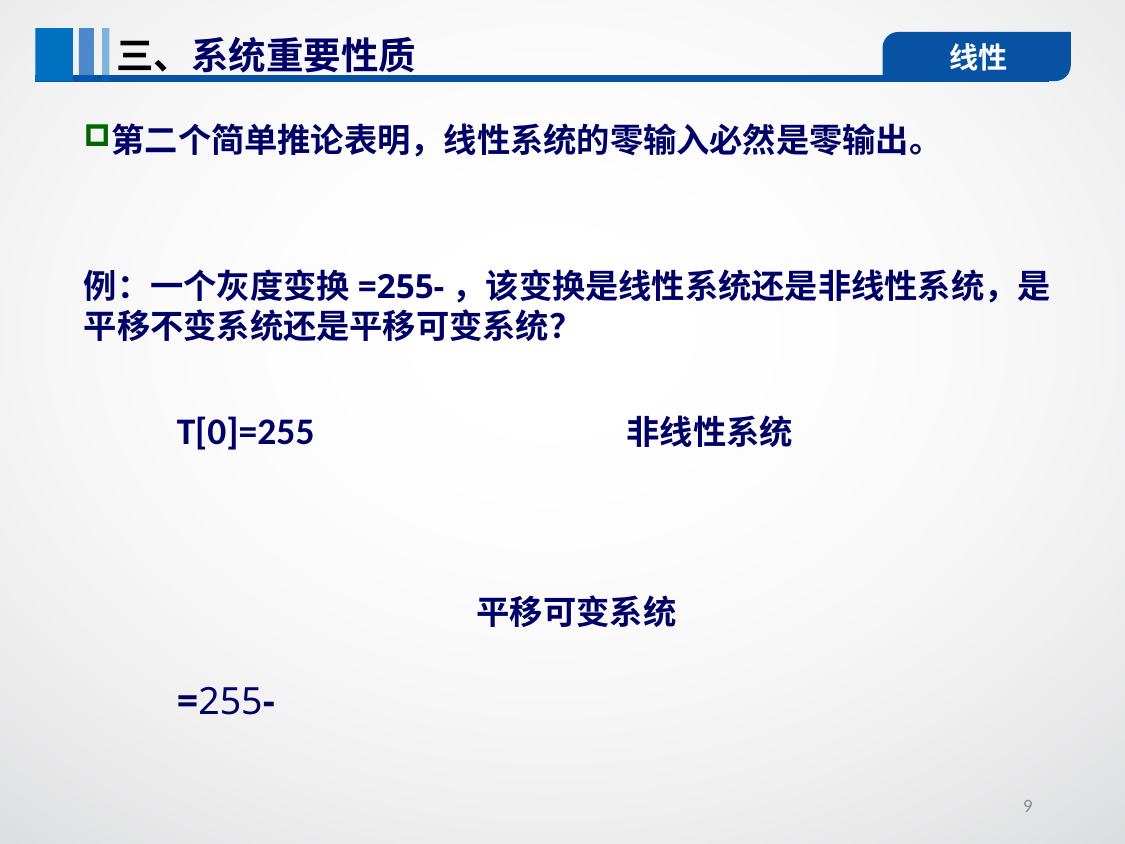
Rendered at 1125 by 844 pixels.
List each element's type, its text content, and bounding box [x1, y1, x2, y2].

text_box 线性 [874, 31, 1083, 82]
picture [0, 0, 1125, 844]
text_box 三、系统重要性质 [101, 25, 431, 85]
slide_number 9 [794, 782, 1048, 827]
